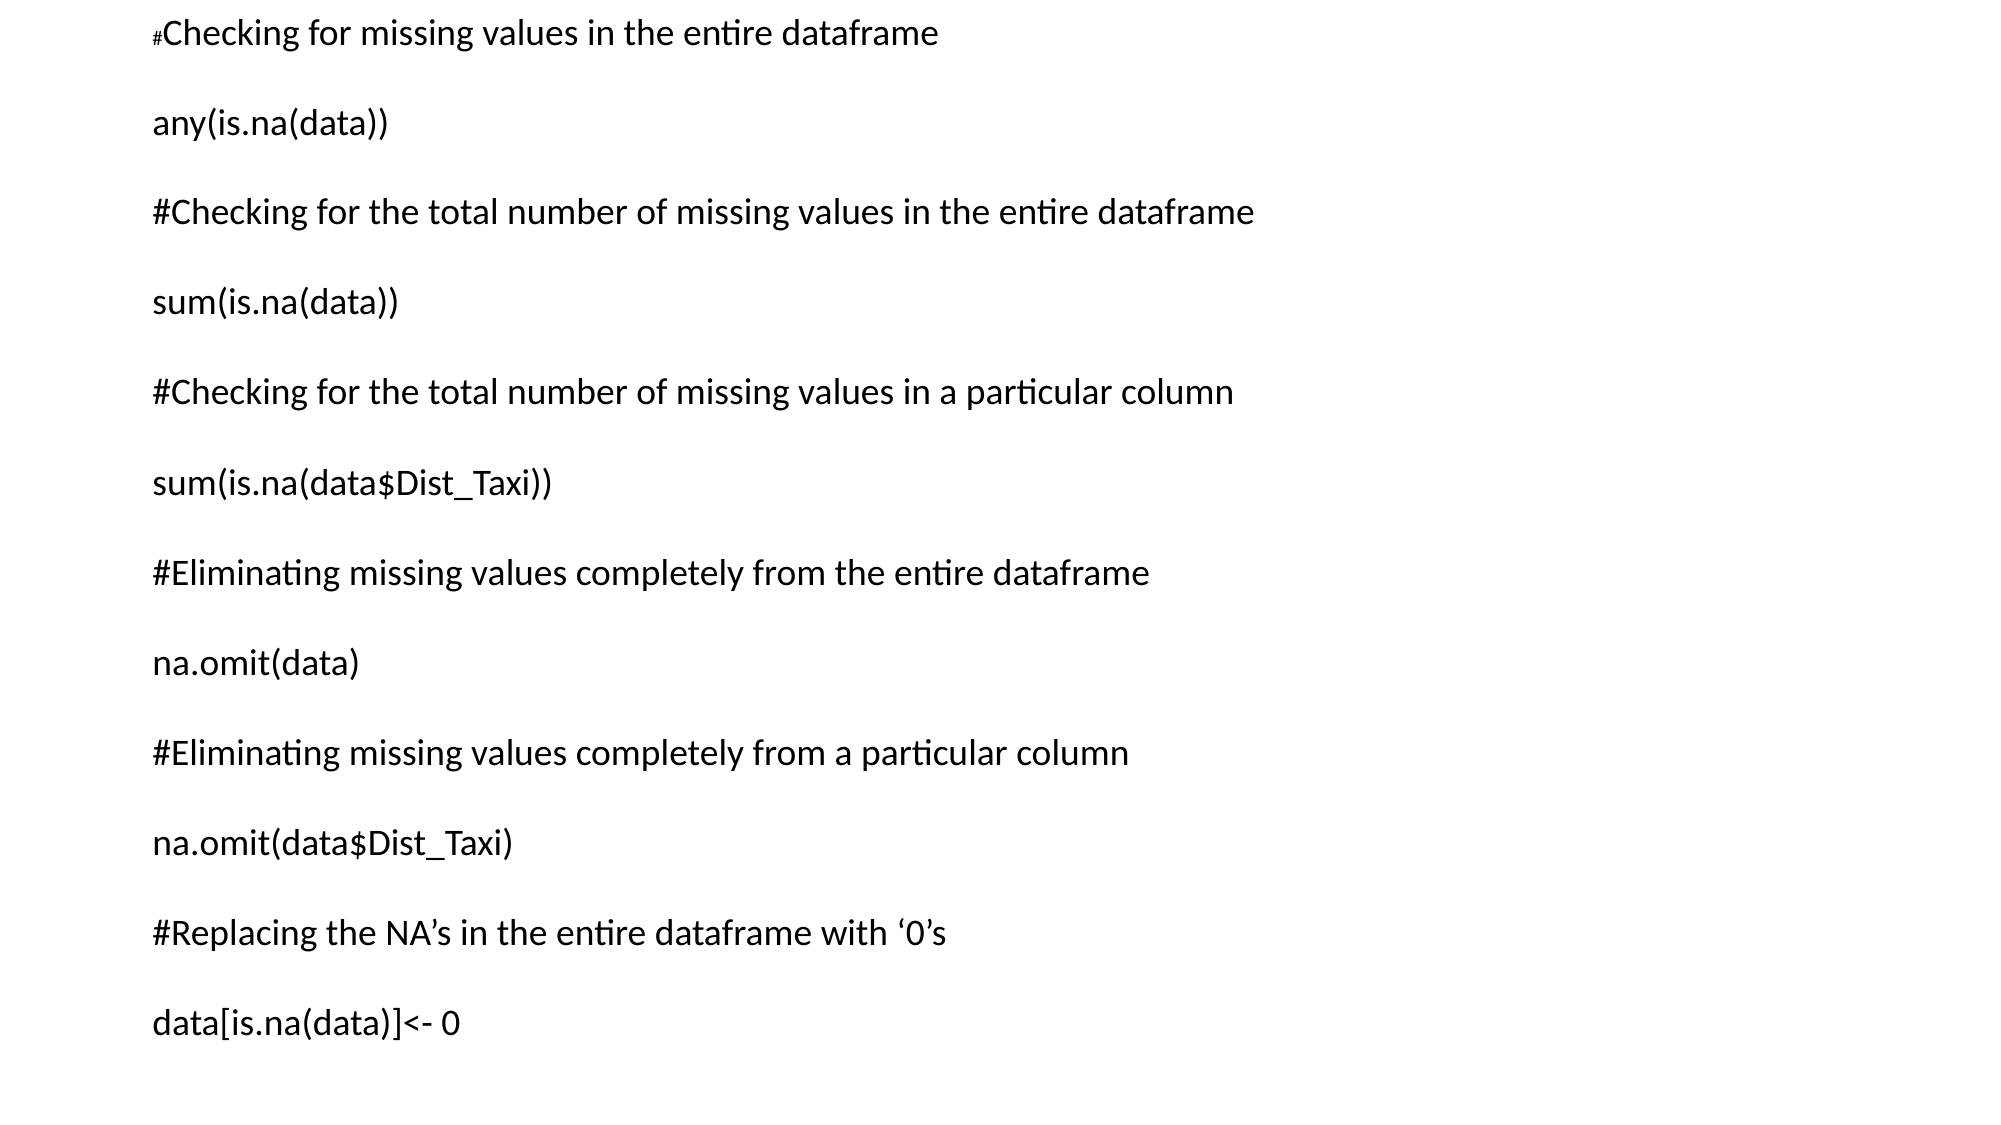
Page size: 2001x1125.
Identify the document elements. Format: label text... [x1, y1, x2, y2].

list #Checking for missing values in the entire dataframe any(is.na(data)) #Checking for the total number of missing values in the entire dataframe sum(is.na(data)) #Checking for the total number of missing values in a particular column sum(is.na(data$Dist_Taxi)) #Eliminating missing values completely from the entire dataframe na.omit(data) #Eliminating missing values completely from a particular column na.omit(data$Dist_Taxi) #Replacing the NA’s in the entire dataframe with ‘0’s data[is.na(data)]<- 0 [137, 0, 1863, 1107]
